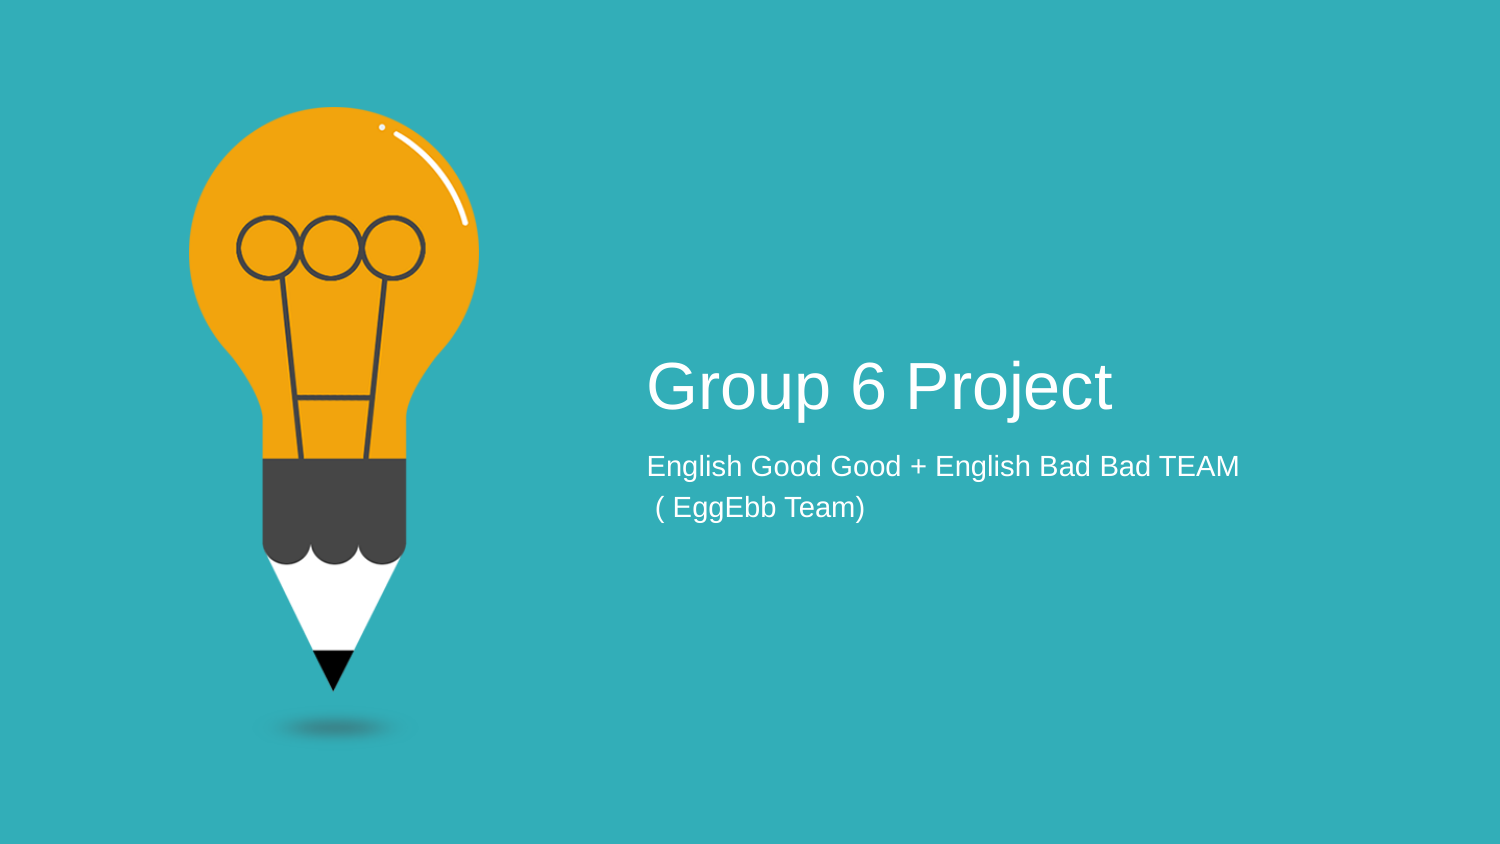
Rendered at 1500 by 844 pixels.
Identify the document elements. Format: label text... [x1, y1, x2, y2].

list English Good Good + English Bad Bad TEAM ( EggEbb Team) [631, 483, 1500, 564]
picture [189, 107, 479, 751]
list Group 6 Project [631, 294, 1500, 472]
